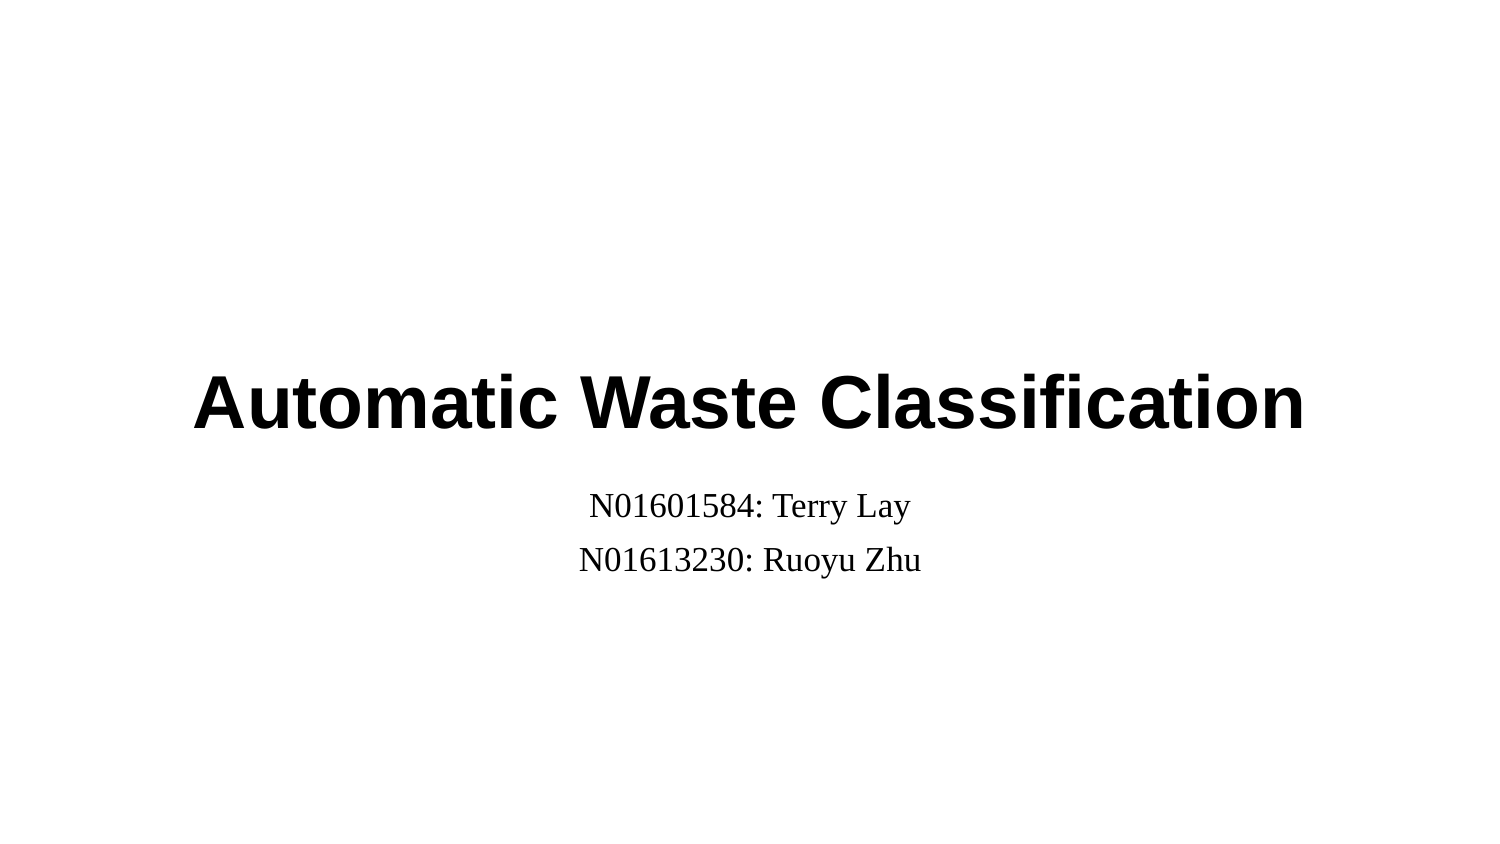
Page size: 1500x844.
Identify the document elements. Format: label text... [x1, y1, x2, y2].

title Automatic Waste Classification [51, 122, 1449, 459]
subtitle N01601584: Terry Lay N01613230: Ruoyu Zhu [51, 464, 1449, 595]
